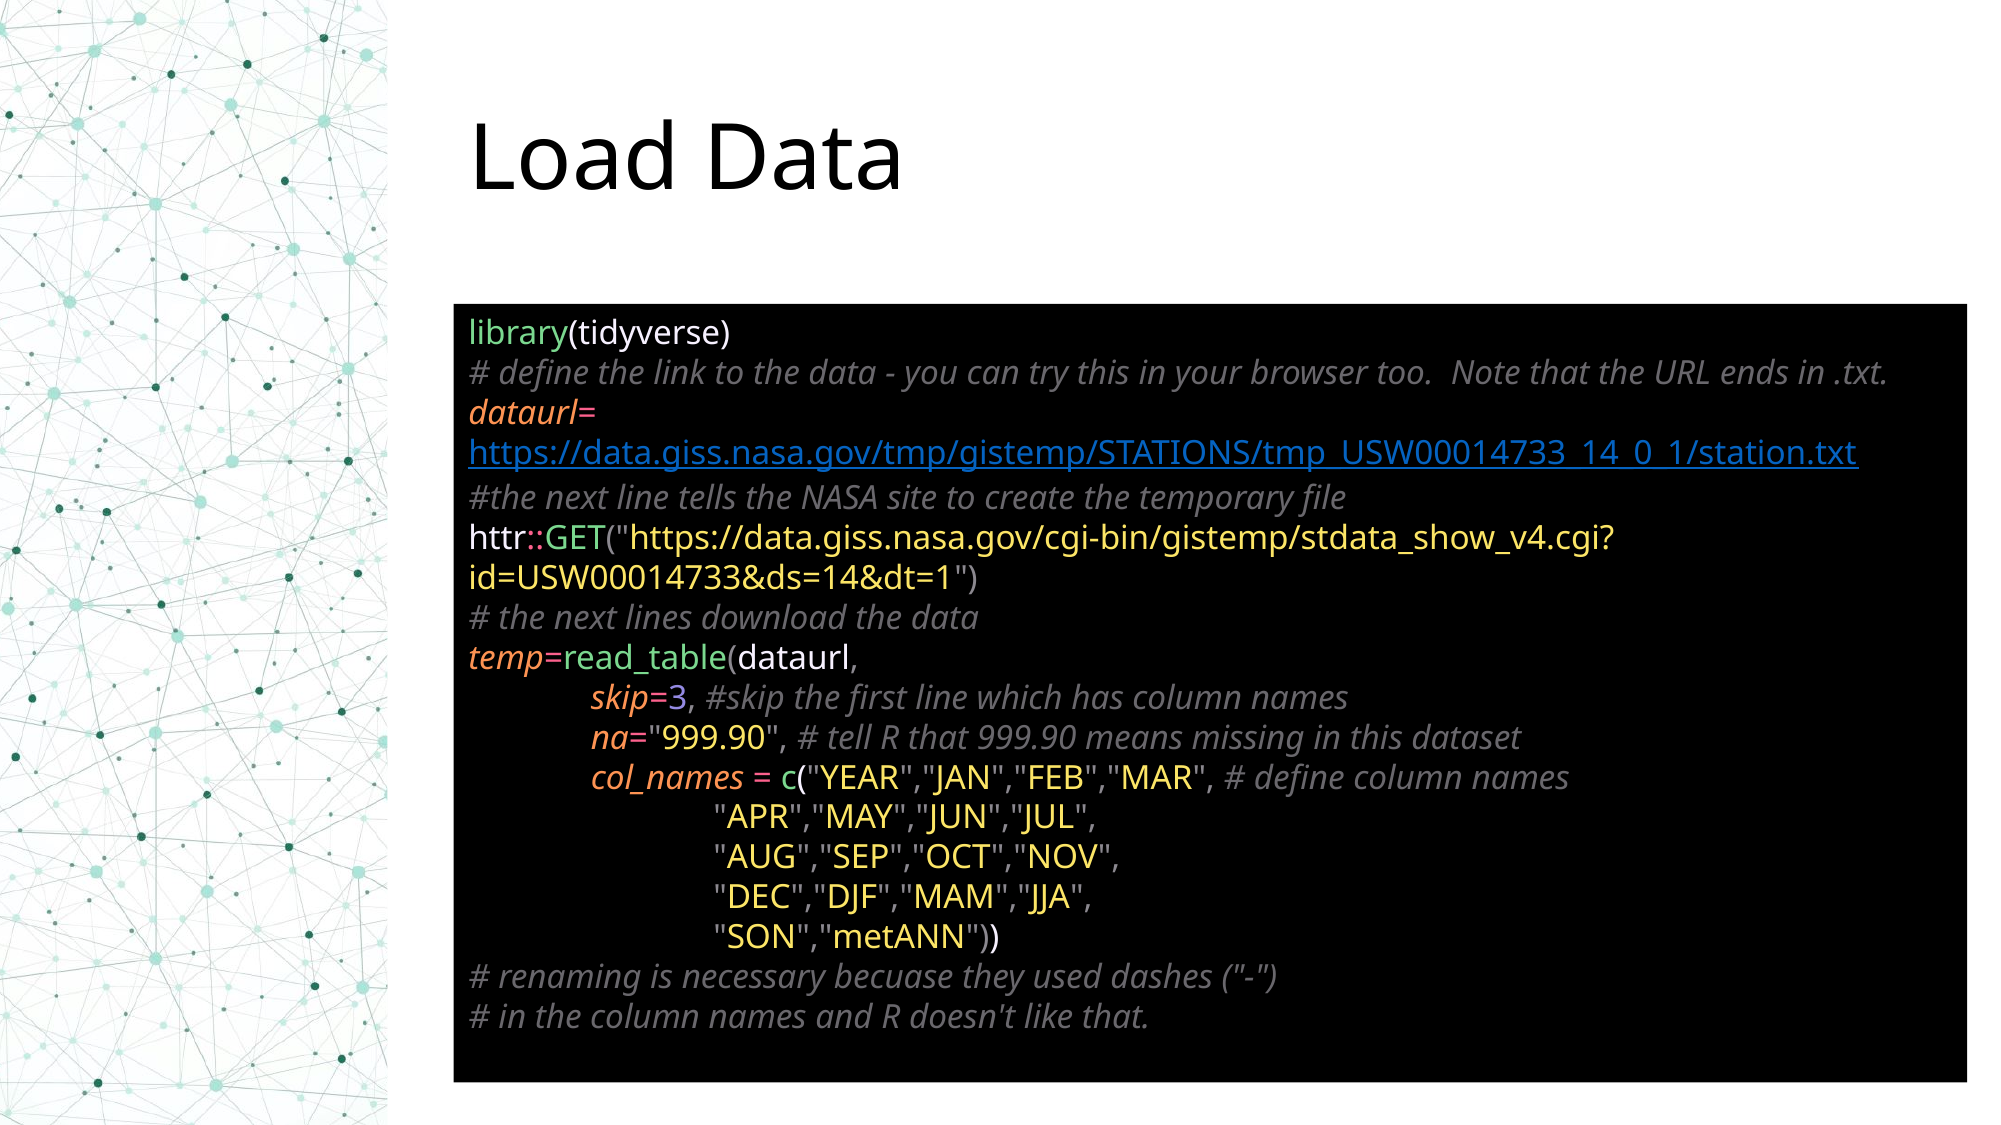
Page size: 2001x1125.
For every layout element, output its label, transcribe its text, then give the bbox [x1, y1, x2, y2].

text_box library(tidyverse) # define the link to the data - you can try this in your browser too. Note that the URL ends in .txt. dataurl=https://data.giss.nasa.gov/tmp/gistemp/STATIONS/tmp_USW00014733_14_0_1/station.txt #the next line tells the NASA site to create the temporary file httr::GET("https://data.giss.nasa.gov/cgi-bin/gistemp/stdata_show_v4.cgi?id=USW00014733&ds=14&dt=1") # the next lines download the data temp=read_table(dataurl, skip=3, #skip the first line which has column names na="999.90", # tell R that 999.90 means missing in this dataset col_names = c("YEAR","JAN","FEB","MAR", # define column names "APR","MAY","JUN","JUL", "AUG","SEP","OCT","NOV", "DEC","DJF","MAM","JJA", "SON","metANN")) # renaming is necessary becuase they used dashes ("-") # in the column names and R doesn't like that. [453, 303, 1968, 1083]
picture [0, 0, 388, 1125]
text_box Load Data [453, 5, 1534, 217]
